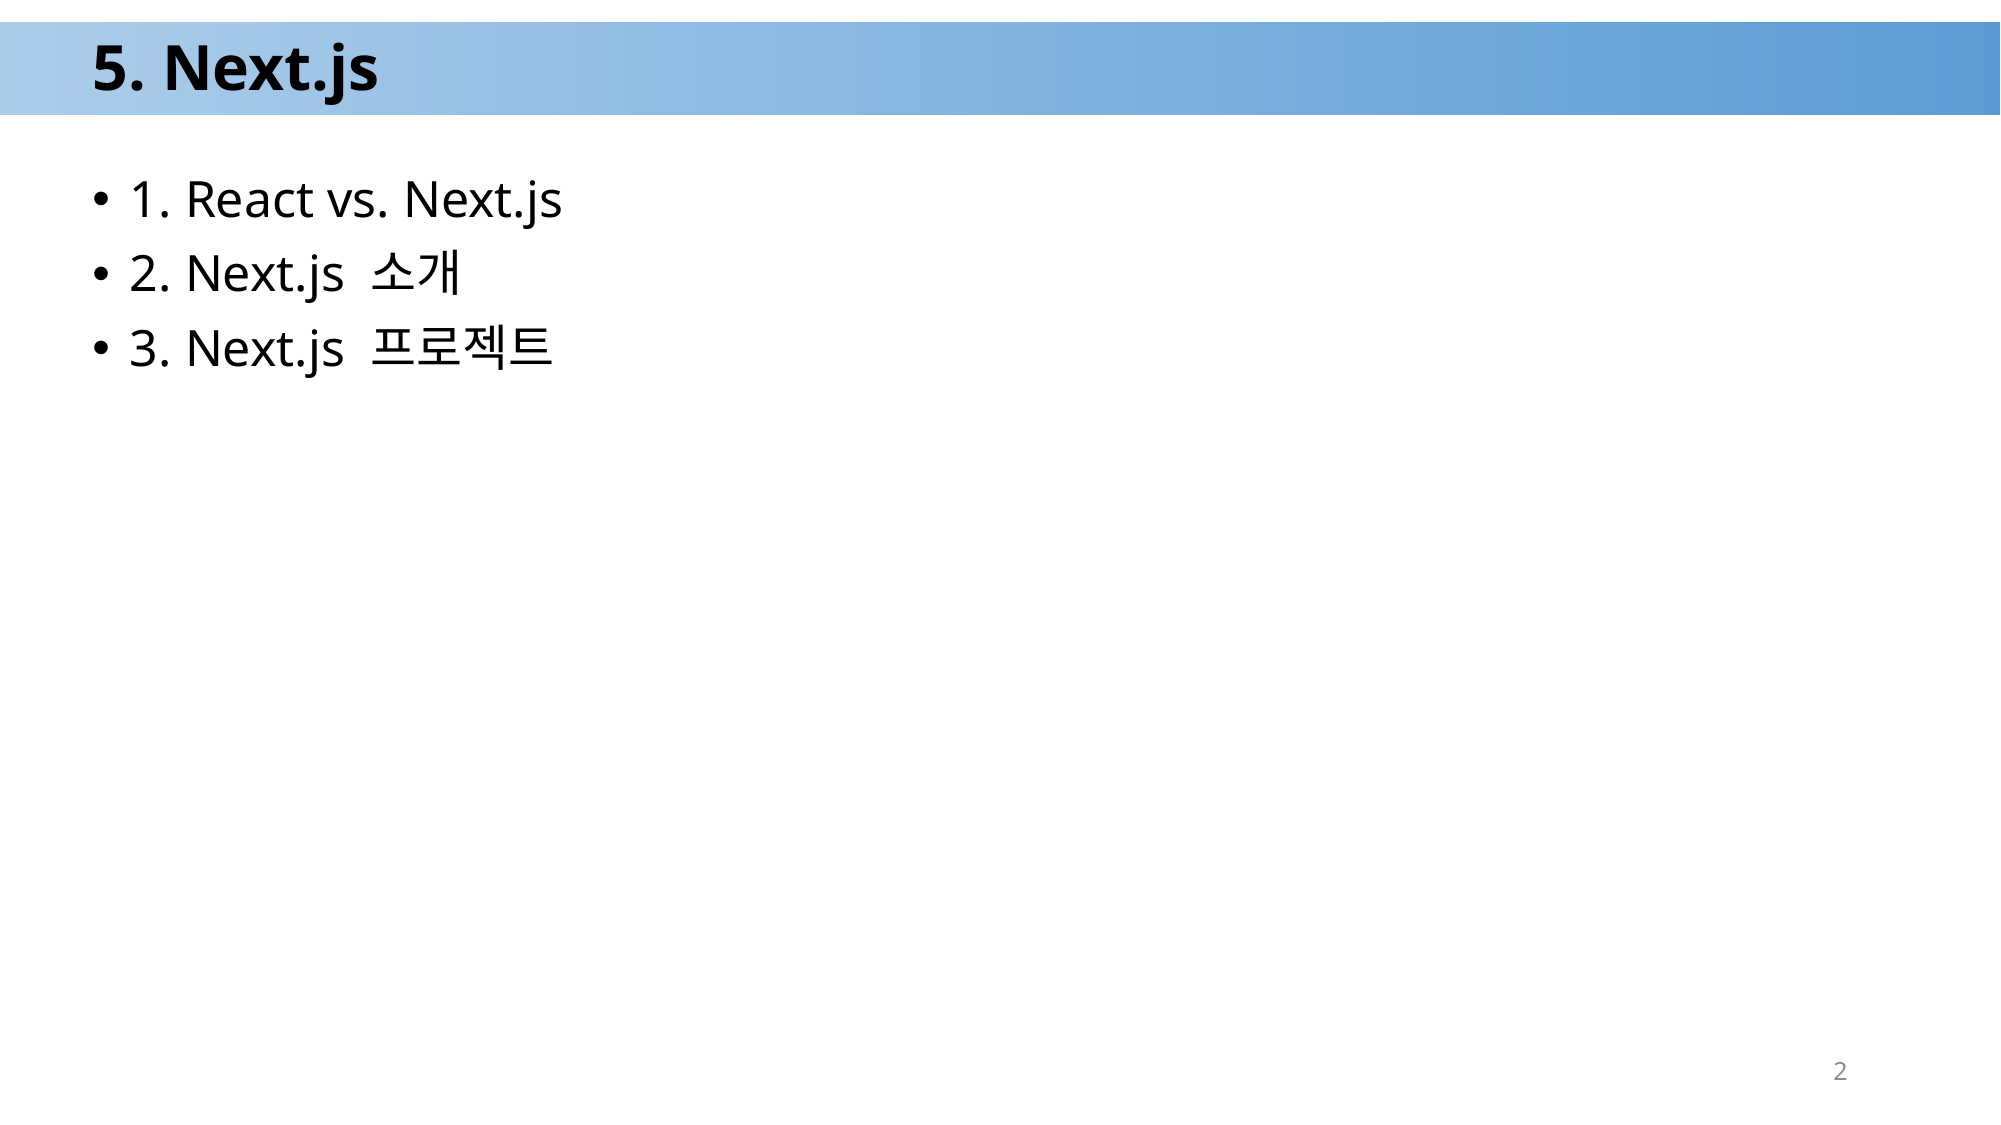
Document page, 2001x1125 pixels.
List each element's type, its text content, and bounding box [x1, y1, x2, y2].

slide_number 2 [1412, 1042, 1863, 1103]
list 1. React vs. Next.js 2. Next.js 소개 3. Next.js 프로젝트 [77, 166, 1922, 990]
title 5. Next.js [77, 22, 1569, 118]
